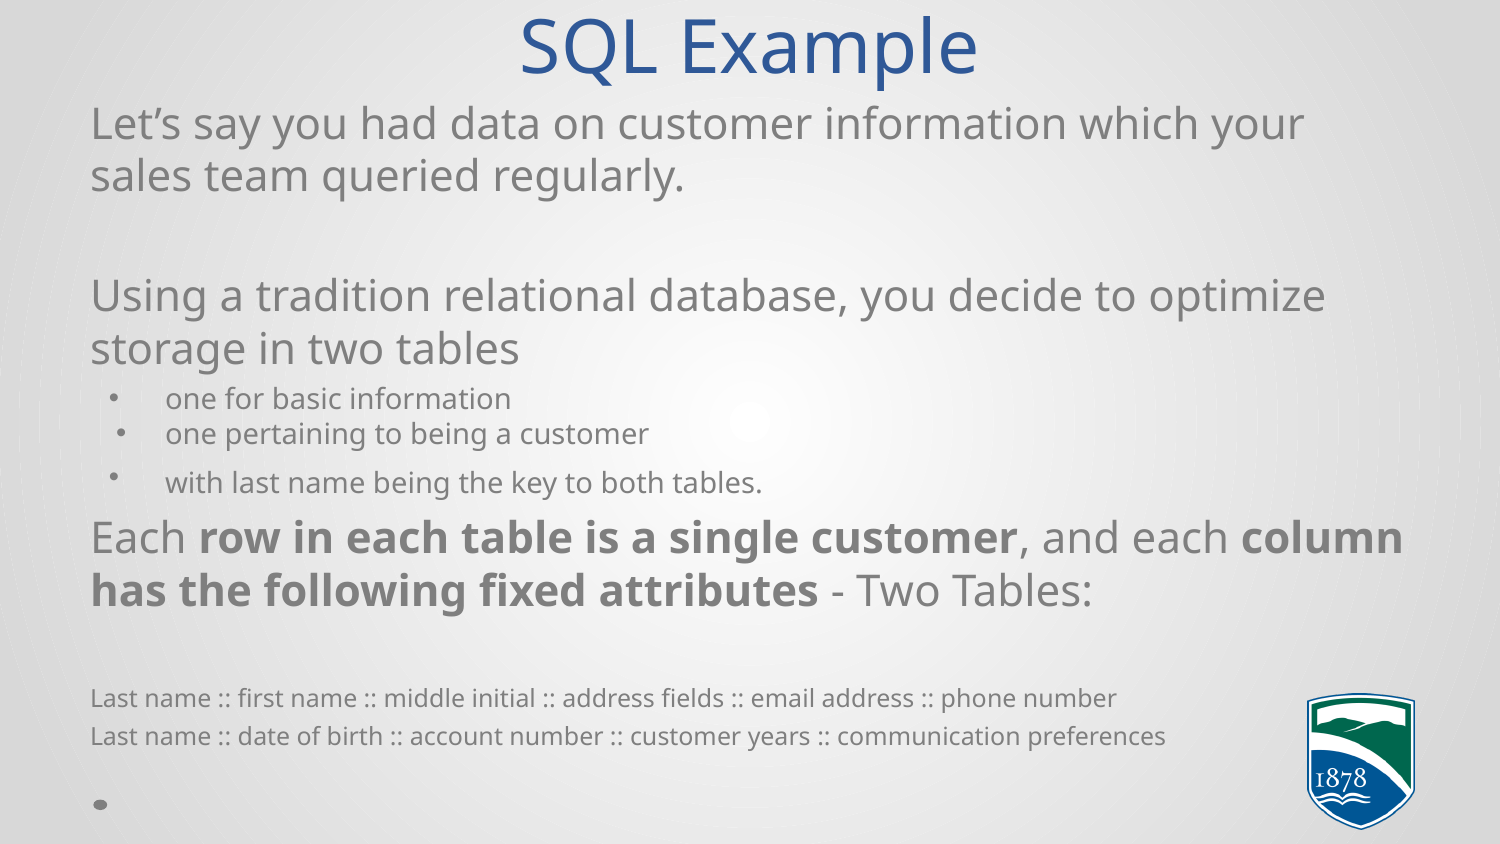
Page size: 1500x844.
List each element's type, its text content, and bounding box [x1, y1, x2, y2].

list Let’s say you had data on customer information which your sales team queried regularly. Using a tradition relational database, you decide to optimize storage in two tables one for basic information one pertaining to being a customer with last name being the key to both tables. Each row in each table is a single customer, and each column has the following fixed attributes - Two Tables: Last name :: first name :: middle initial :: address fields :: email address :: phone number Last name :: date of birth :: account number :: customer years :: communication preferences [75, 87, 1425, 754]
picture [1307, 754, 1415, 830]
title SQL Example [75, 0, 1425, 87]
